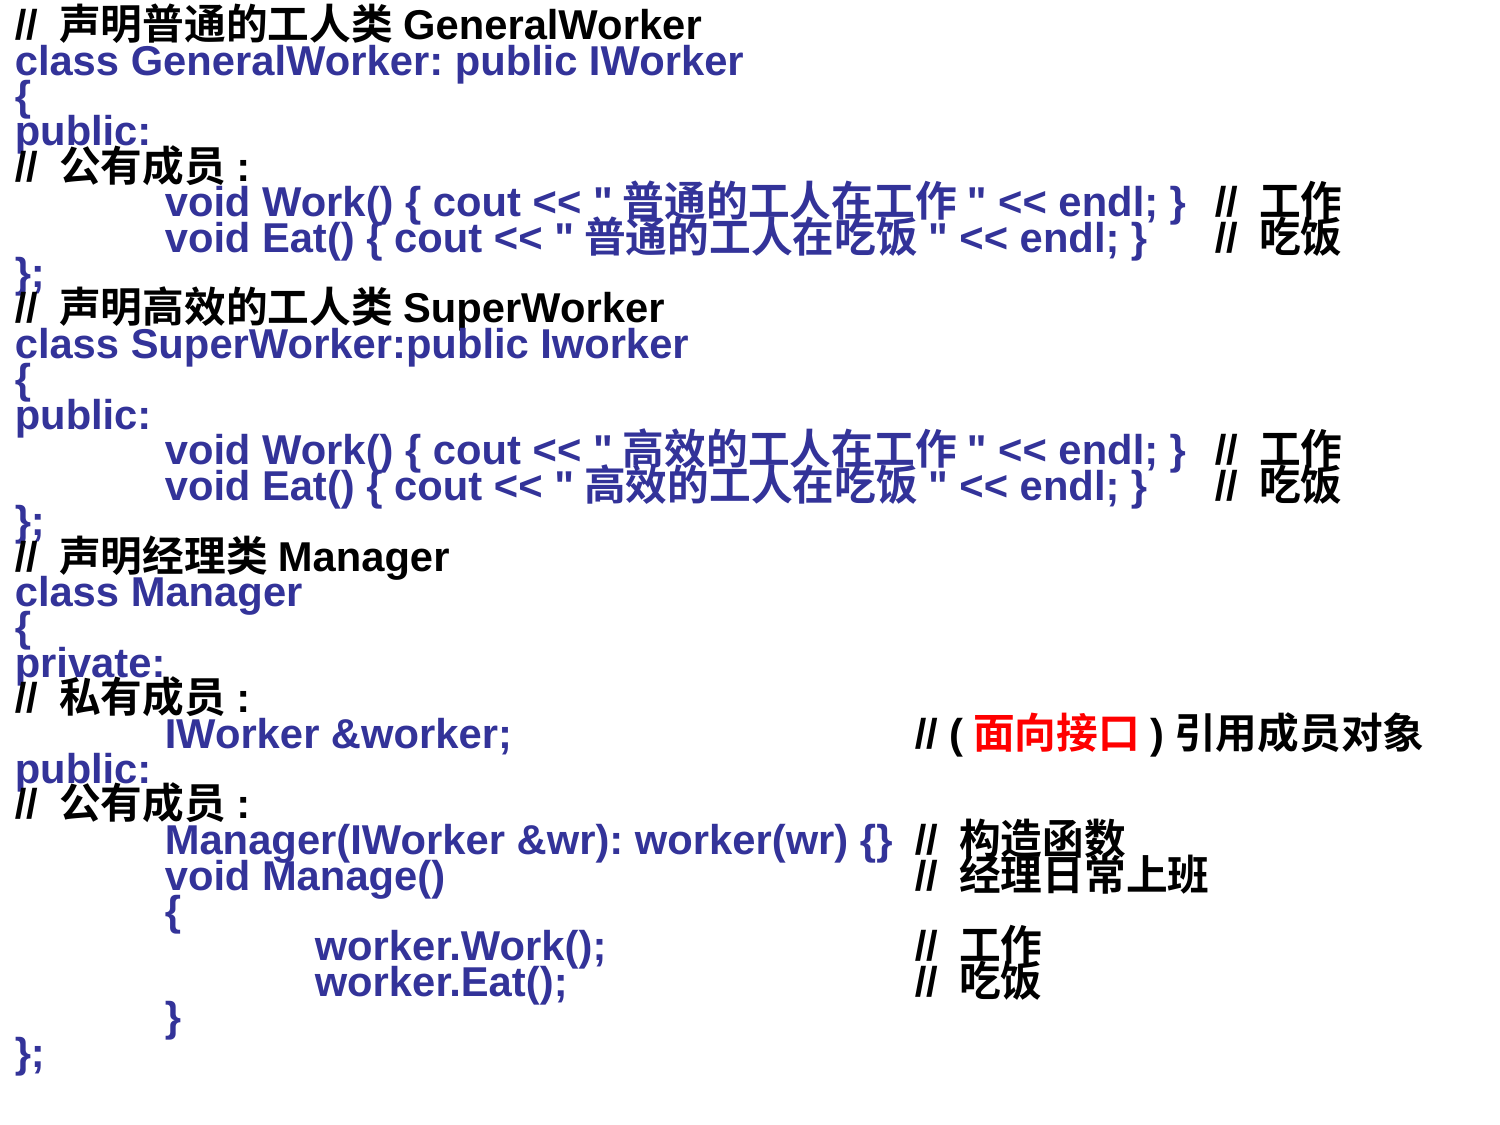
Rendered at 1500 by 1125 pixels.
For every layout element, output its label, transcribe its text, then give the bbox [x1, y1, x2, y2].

text_box // 声明普通的工人类GeneralWorker class GeneralWorker: public IWorker { public: // 公有成员: void Work() { cout << "普通的工人在工作" << endl; } // 工作 void Eat() { cout << "普通的工人在吃饭" << endl; } // 吃饭 }; // 声明高效的工人类SuperWorker class SuperWorker:public Iworker { public: void Work() { cout << "高效的工人在工作" << endl; } // 工作 void Eat() { cout << "高效的工人在吃饭" << endl; } // 吃饭 }; // 声明经理类Manager class Manager { private: // 私有成员: IWorker &worker; // (面向接口)引用成员对象public: // 公有成员: Manager(IWorker &wr): worker(wr) {} // 构造函数 void Manage() // 经理日常上班 { worker.Work(); // 工作 worker.Eat(); // 吃饭 } }; [0, 5, 1500, 1083]
